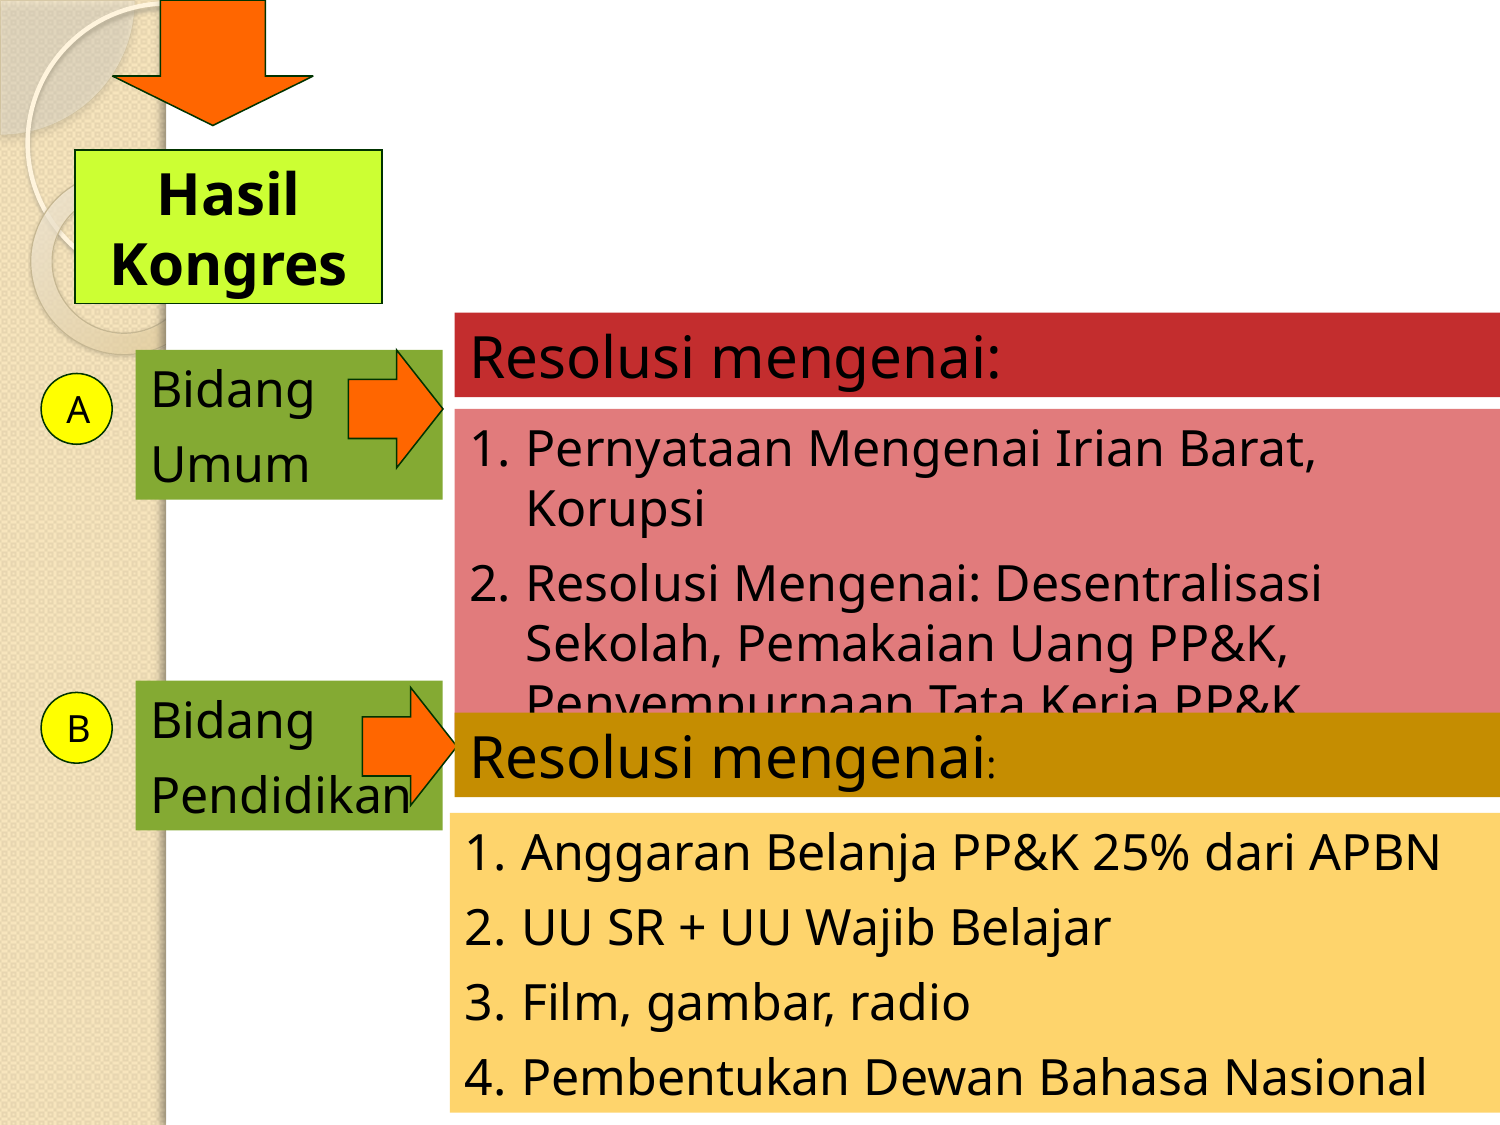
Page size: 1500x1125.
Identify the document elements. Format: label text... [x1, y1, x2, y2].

text_box [362, 687, 454, 806]
text_box Resolusi mengenai: [454, 712, 1500, 798]
text_box Resolusi mengenai: [454, 312, 1500, 398]
text_box Anggaran Belanja PP&K 25% dari APBN UU SR + UU Wajib Belajar Film, gambar, radio Pembentukan Dewan Bahasa Nasional [449, 812, 1500, 1113]
text_box B [41, 692, 113, 764]
text_box Pernyataan Mengenai Irian Barat, Korupsi Resolusi Mengenai: Desentralisasi Sekolah, Pemakaian Uang PP&K, Penyempurnaan Tata Kerja PP&K. [454, 408, 1500, 712]
text_box Bidang Pendidikan [135, 680, 443, 831]
text_box A [41, 373, 113, 445]
text_box [112, 0, 314, 126]
text_box Hasil Kongres [75, 149, 383, 304]
text_box Bidang Umum [135, 349, 443, 500]
text_box [348, 349, 443, 468]
